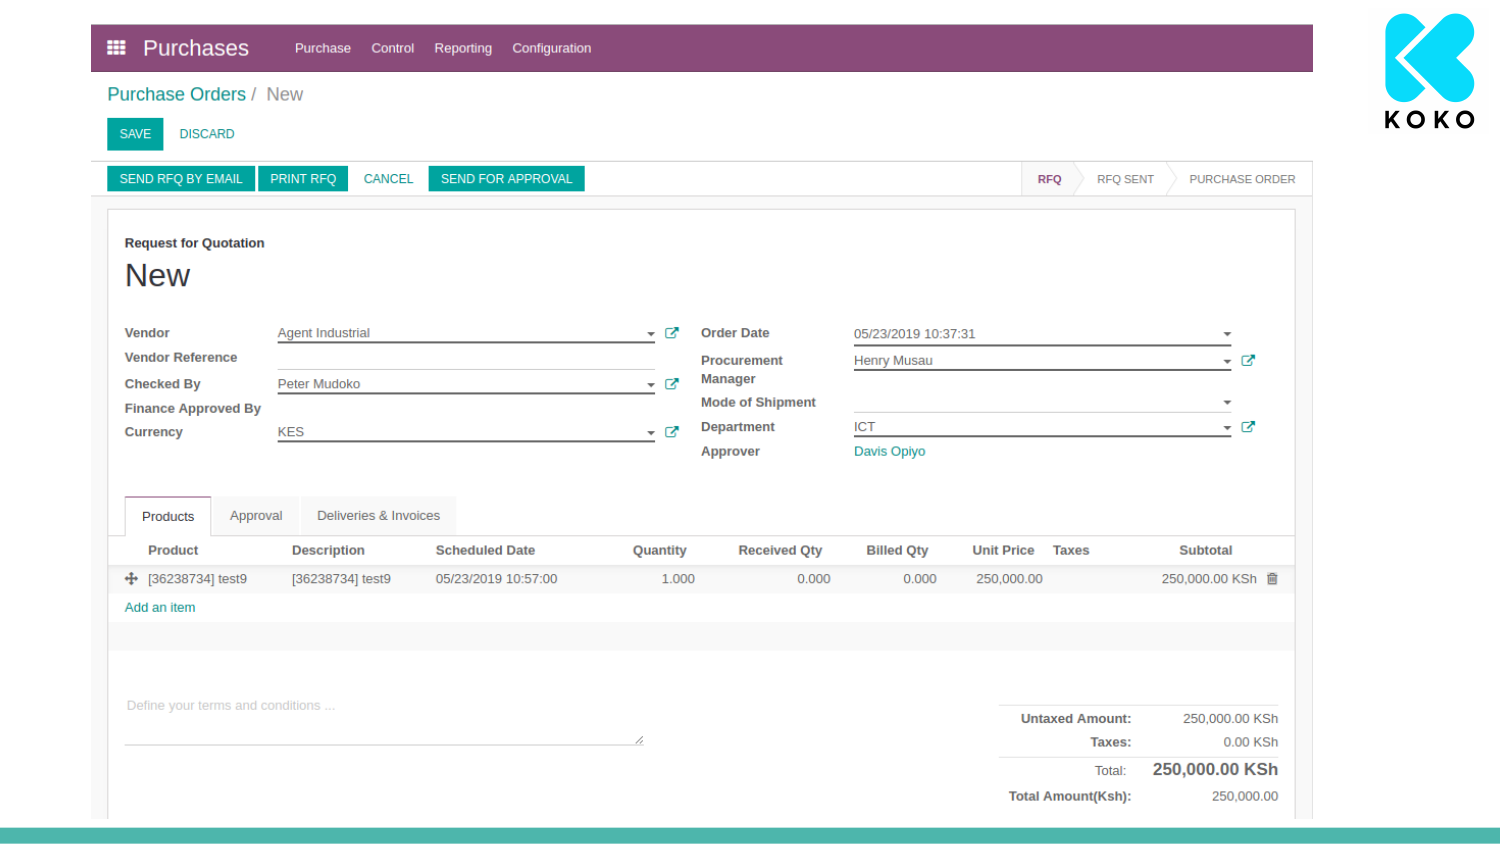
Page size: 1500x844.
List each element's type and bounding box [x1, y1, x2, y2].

picture [91, 24, 1313, 819]
picture [1368, 8, 1489, 134]
